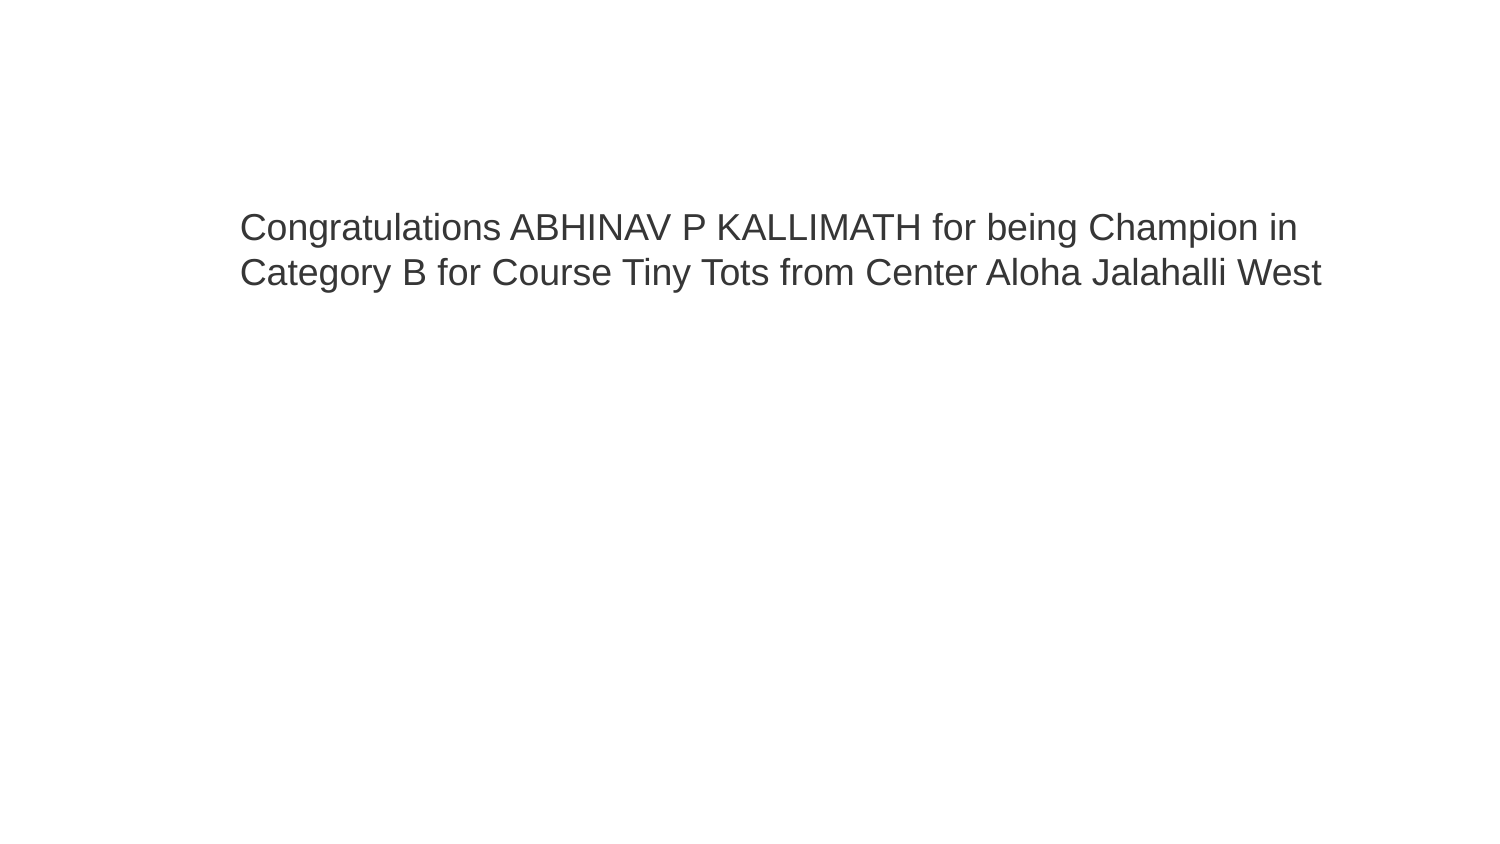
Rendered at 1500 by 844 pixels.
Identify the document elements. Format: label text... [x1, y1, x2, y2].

text_box Congratulations ABHINAV P KALLIMATH for being Champion in Category B for Course Tiny Tots from Center Aloha Jalahalli West [224, 224, 1350, 270]
